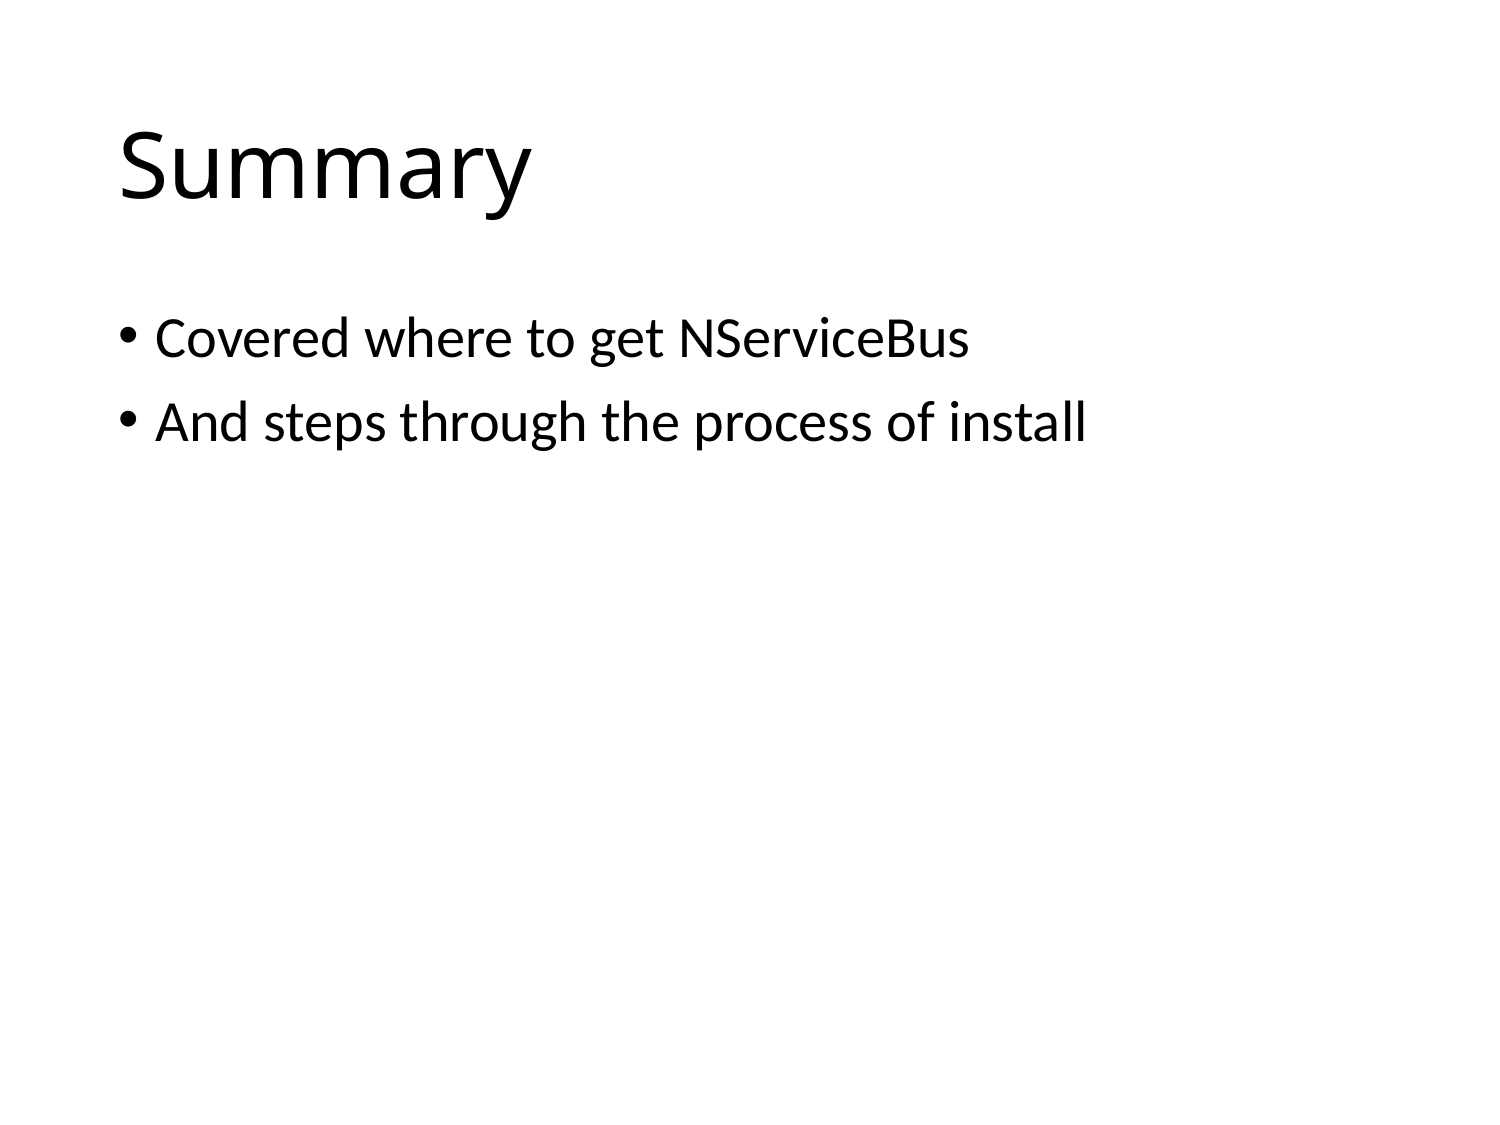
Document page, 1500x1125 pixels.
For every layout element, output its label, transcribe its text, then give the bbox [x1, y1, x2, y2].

title Summary [103, 59, 1397, 278]
list Covered where to get NServiceBus And steps through the process of install [103, 299, 1397, 1014]
